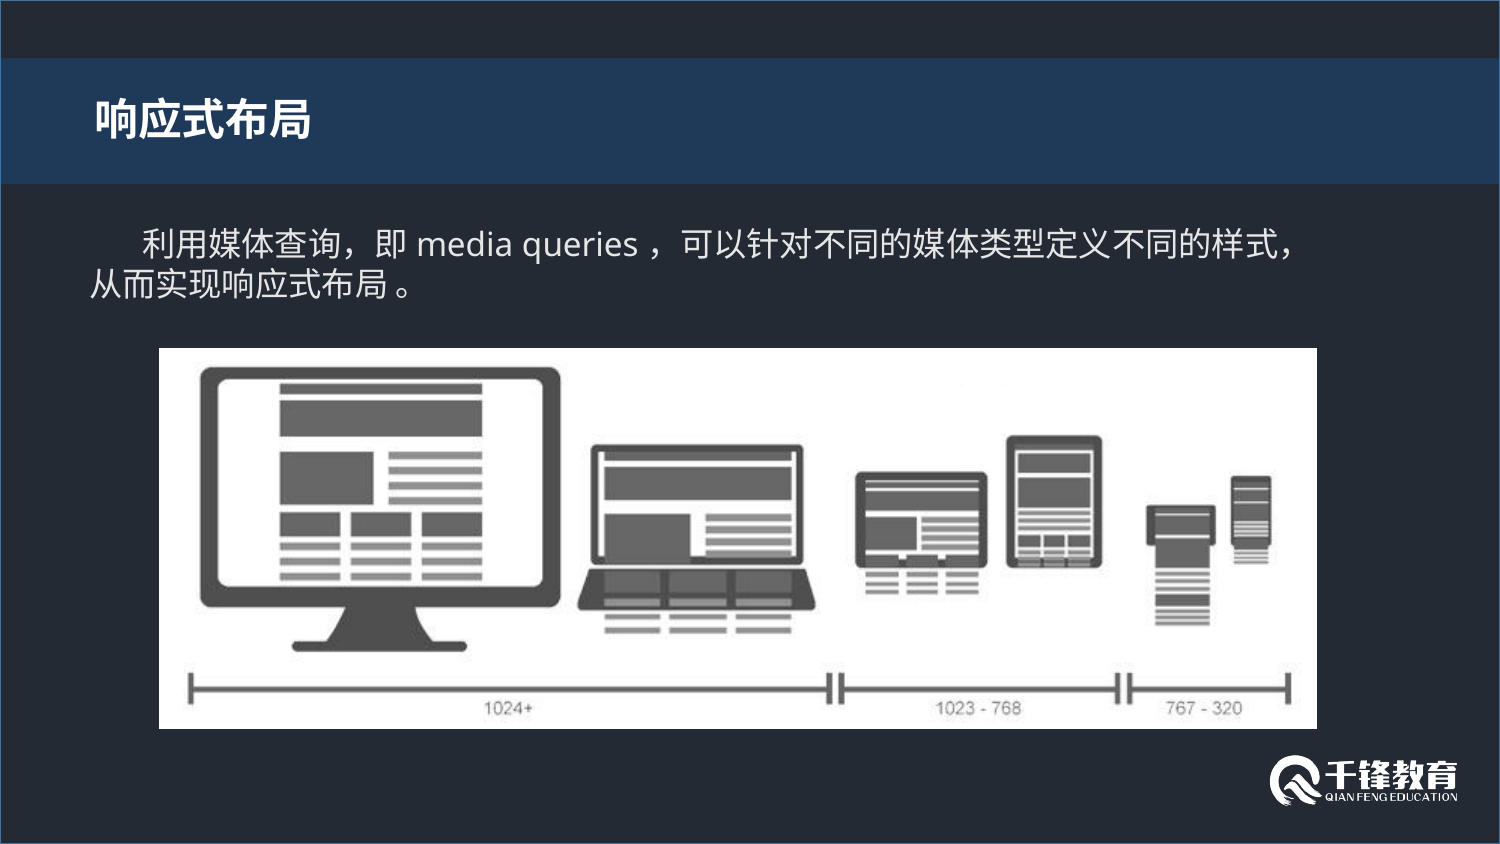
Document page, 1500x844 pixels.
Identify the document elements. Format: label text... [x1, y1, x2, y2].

text_box [0, 57, 1500, 185]
picture [159, 348, 1317, 730]
text_box 响应式布局 [79, 84, 1461, 152]
picture [1268, 751, 1461, 810]
text_box 利用媒体查询，即media queries，可以针对不同的媒体类型定义不同的样式，从而实现响应式布局 。 [74, 215, 1360, 451]
text_box [0, 185, 1500, 844]
text_box [0, 0, 1500, 57]
